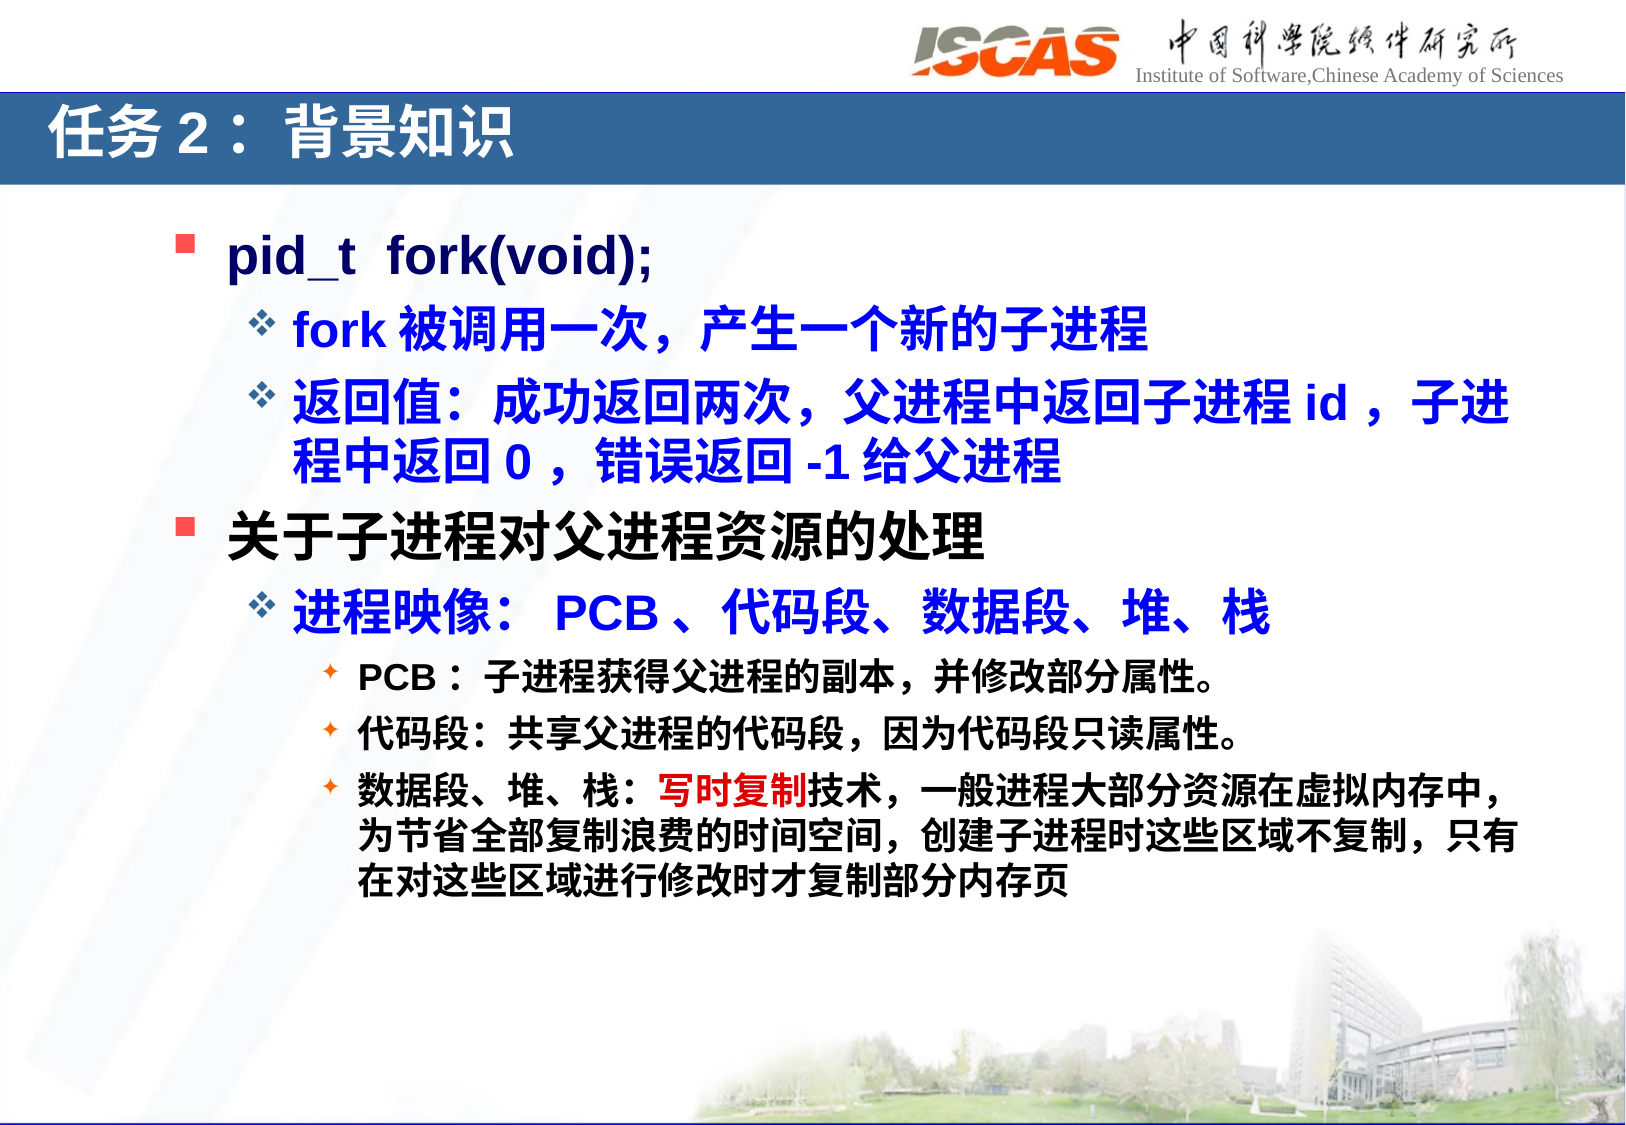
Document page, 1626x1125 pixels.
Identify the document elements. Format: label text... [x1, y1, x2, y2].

picture [1166, 15, 1519, 71]
picture [0, 92, 1626, 1125]
title 任务2：背景知识 [0, 93, 1625, 185]
picture [907, 18, 1132, 87]
list pid_t fork(void); fork被调用一次，产生一个新的子进程 返回值：成功返回两次，父进程中返回子进程id，子进程中返回0，错误返回-1给父进程 关于子进程对父进程资源的处理 进程映像：PCB、代码段、数据段、堆、栈 PCB：子进程获得父进程的副本，并修改部分属性。 代码段：共享父进程的代码段，因为代码段只读属性。 数据段、堆、栈：写时复制技术，一般进程大部分资源在虚拟内存中，为节省全部复制浪费的时间空间，创建子进程时这些区域不复制，只有在对这些区域进行修改时才复制部分内存页 [155, 212, 1563, 1035]
